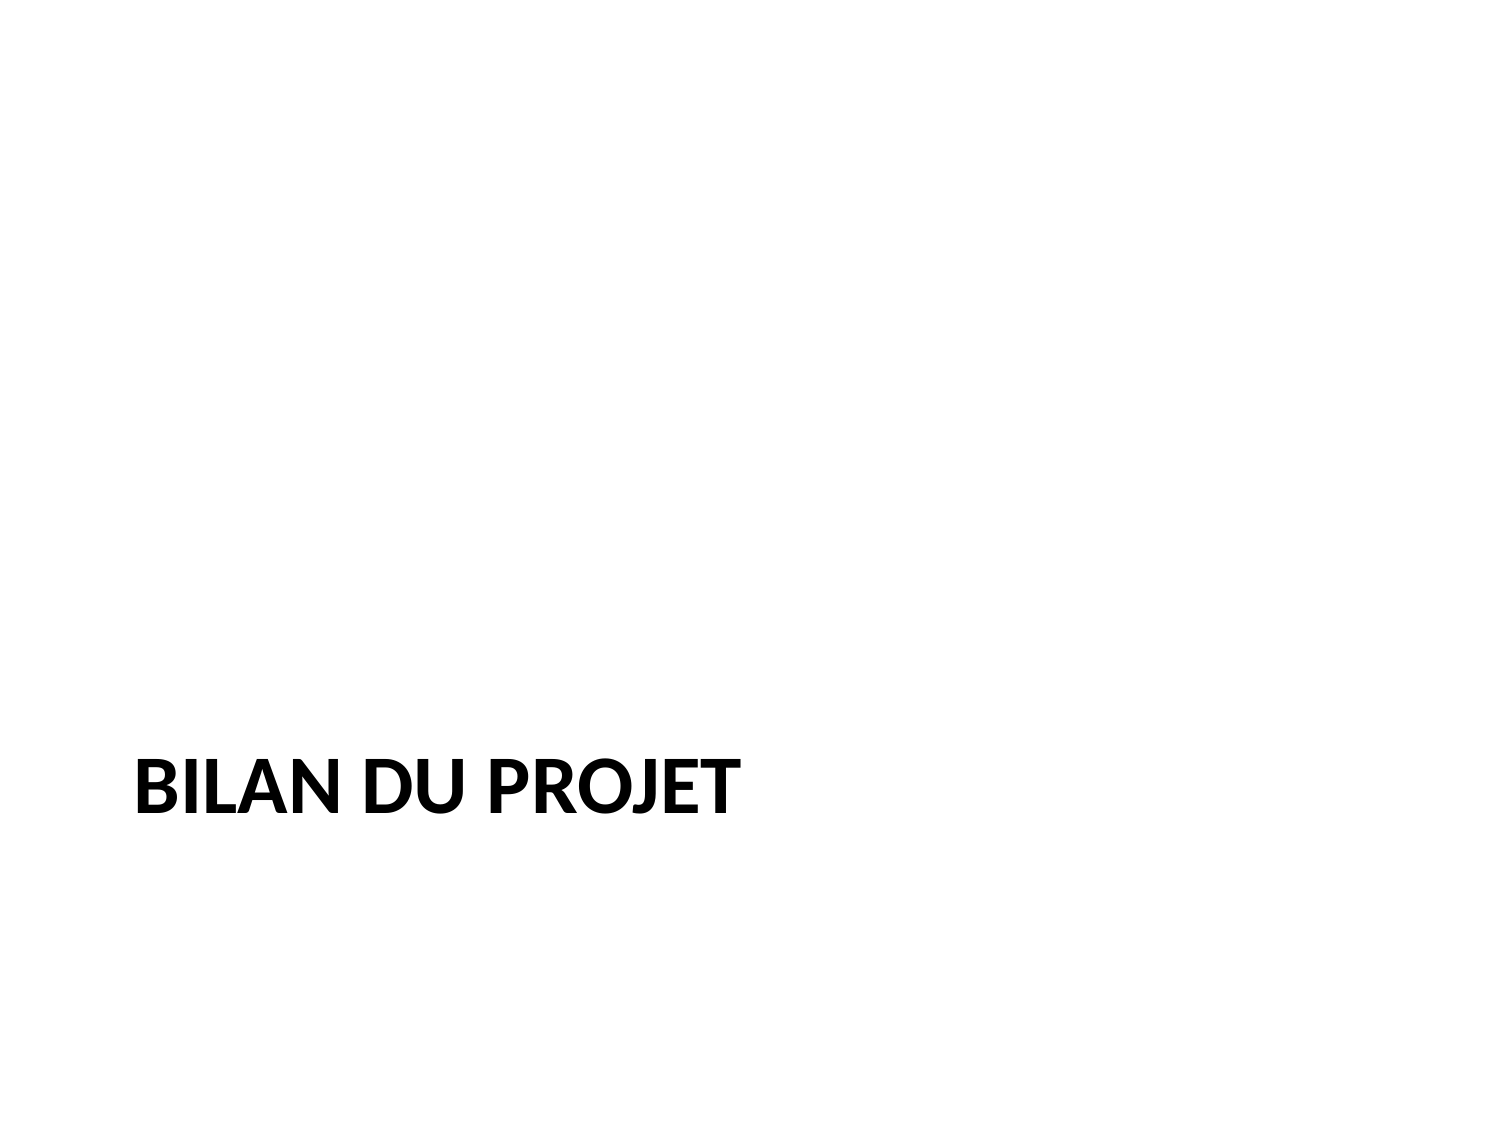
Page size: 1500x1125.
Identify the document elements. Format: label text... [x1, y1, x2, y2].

title Bilan du projet [118, 722, 1394, 947]
